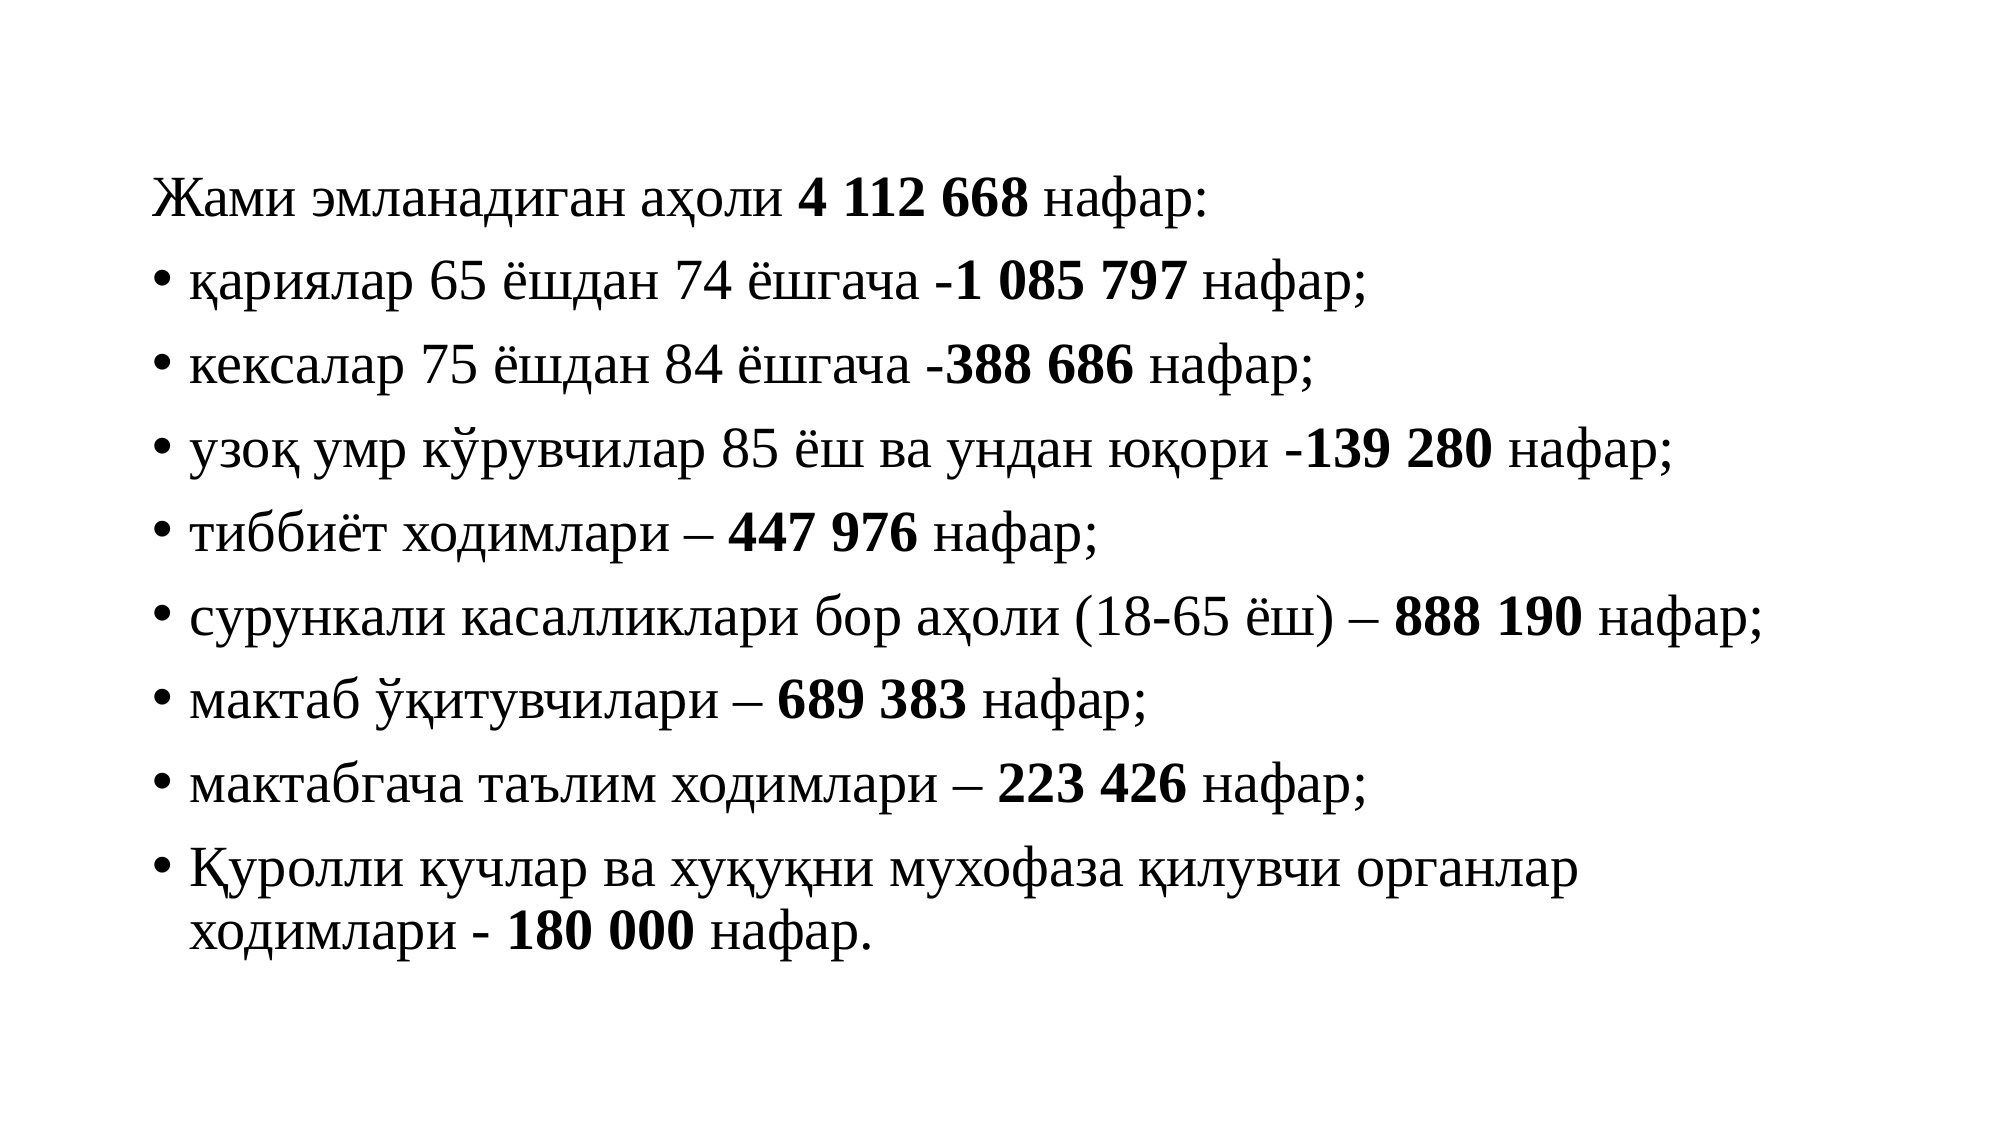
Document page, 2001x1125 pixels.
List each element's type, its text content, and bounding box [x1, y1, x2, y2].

list Жами эмланадиган аҳоли 4 112 668 нафар: қариялар 65 ёшдан 74 ёшгача -1 085 797 нафар; кексалар 75 ёшдан 84 ёшгача -388 686 нафар; узоқ умр кўрувчилар 85 ёш ва ундан юқори -139 280 нафар; тиббиёт ходимлари – 447 976 нафар; сурункали касалликлари бор аҳоли (18-65 ёш) – 888 190 нафар; мактаб ўқитувчилари – 689 383 нафар; мактабгача таълим ходимлари – 223 426 нафар; Қуролли кучлар ва хуқуқни мухофаза қилувчи органлар ходимлари - 180 000 нафар. [137, 158, 1863, 1014]
